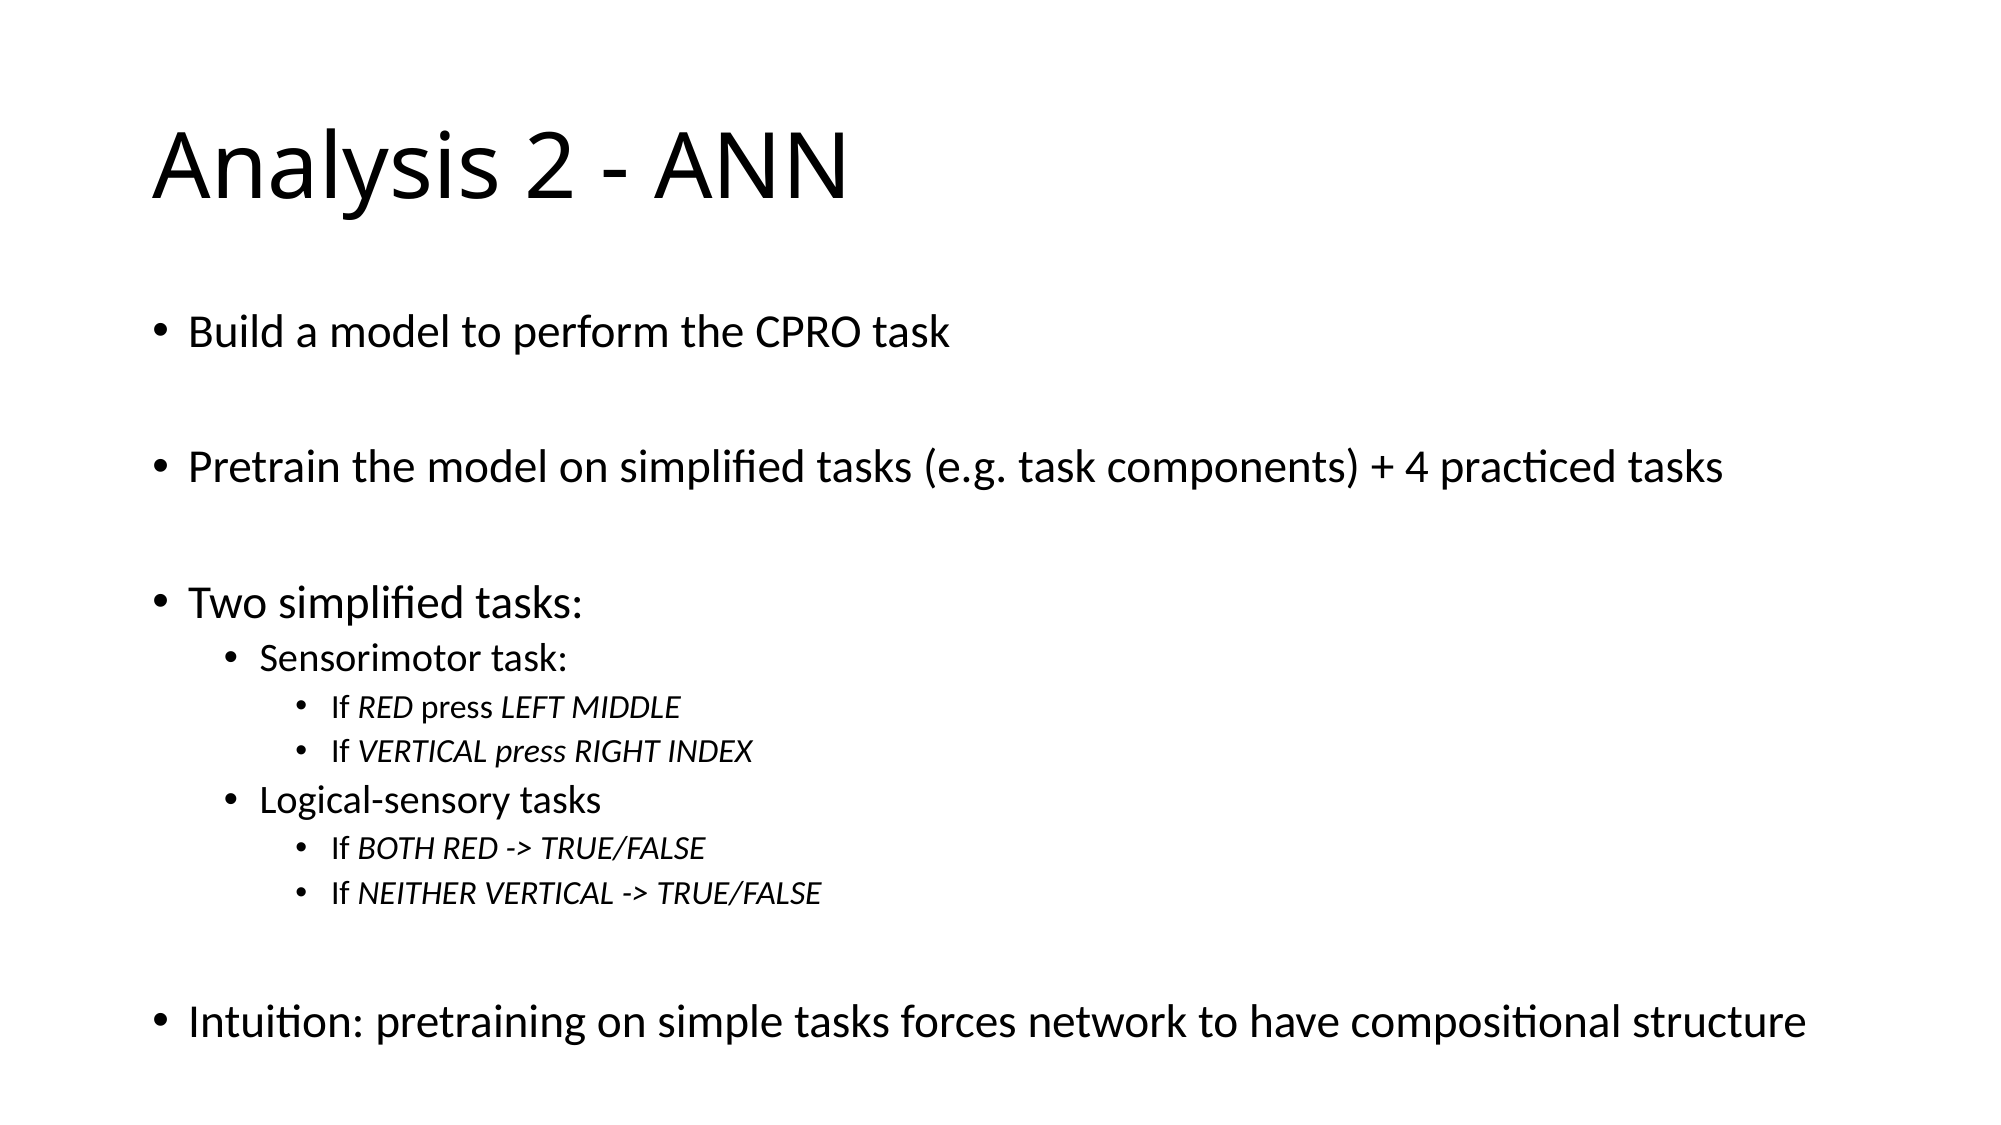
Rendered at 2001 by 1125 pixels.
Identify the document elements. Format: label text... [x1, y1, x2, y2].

list Build a model to perform the CPRO task Pretrain the model on simplified tasks (e.g. task components) + 4 practiced tasks Two simplified tasks: Sensorimotor task: If RED press LEFT MIDDLE If VERTICAL press RIGHT INDEX Logical-sensory tasks If BOTH RED -> TRUE/FALSE If NEITHER VERTICAL -> TRUE/FALSE Intuition: pretraining on simple tasks forces network to have compositional structure [137, 299, 1863, 1066]
title Analysis 2 - ANN [137, 59, 1863, 278]
